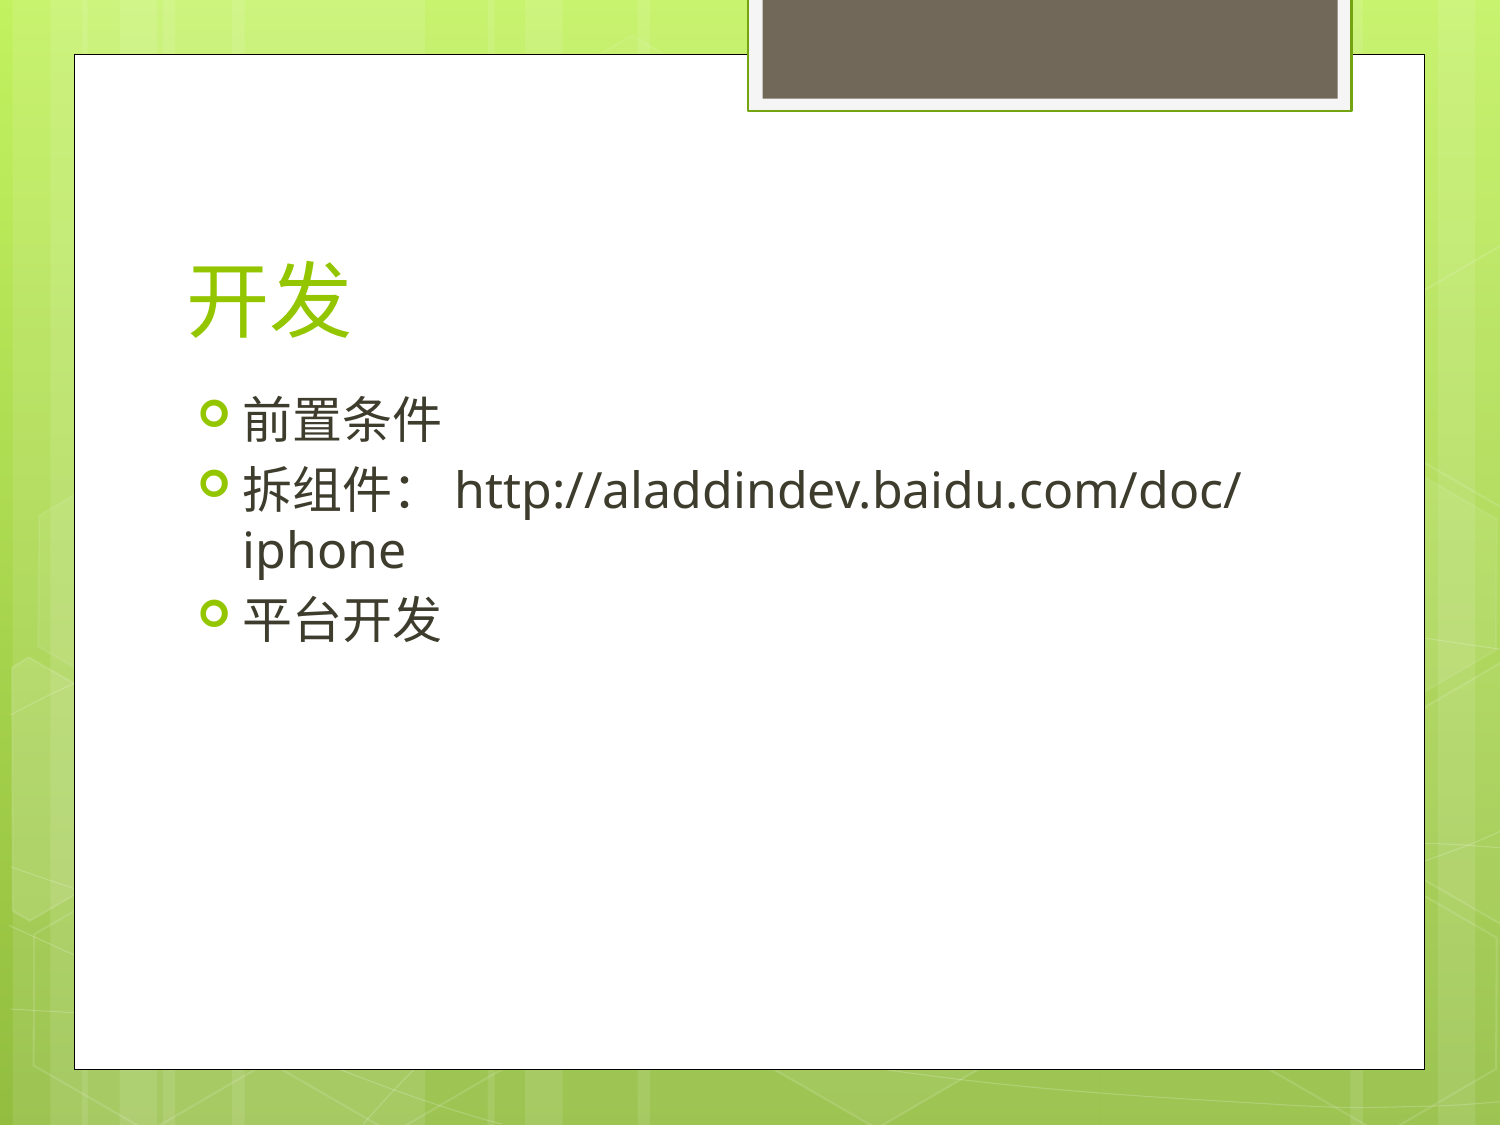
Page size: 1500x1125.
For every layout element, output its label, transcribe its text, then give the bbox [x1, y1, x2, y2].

list 前置条件 拆组件：http://aladdindev.baidu.com/doc/iphone 平台开发 [171, 381, 1283, 957]
title 开发 [171, 168, 1324, 357]
